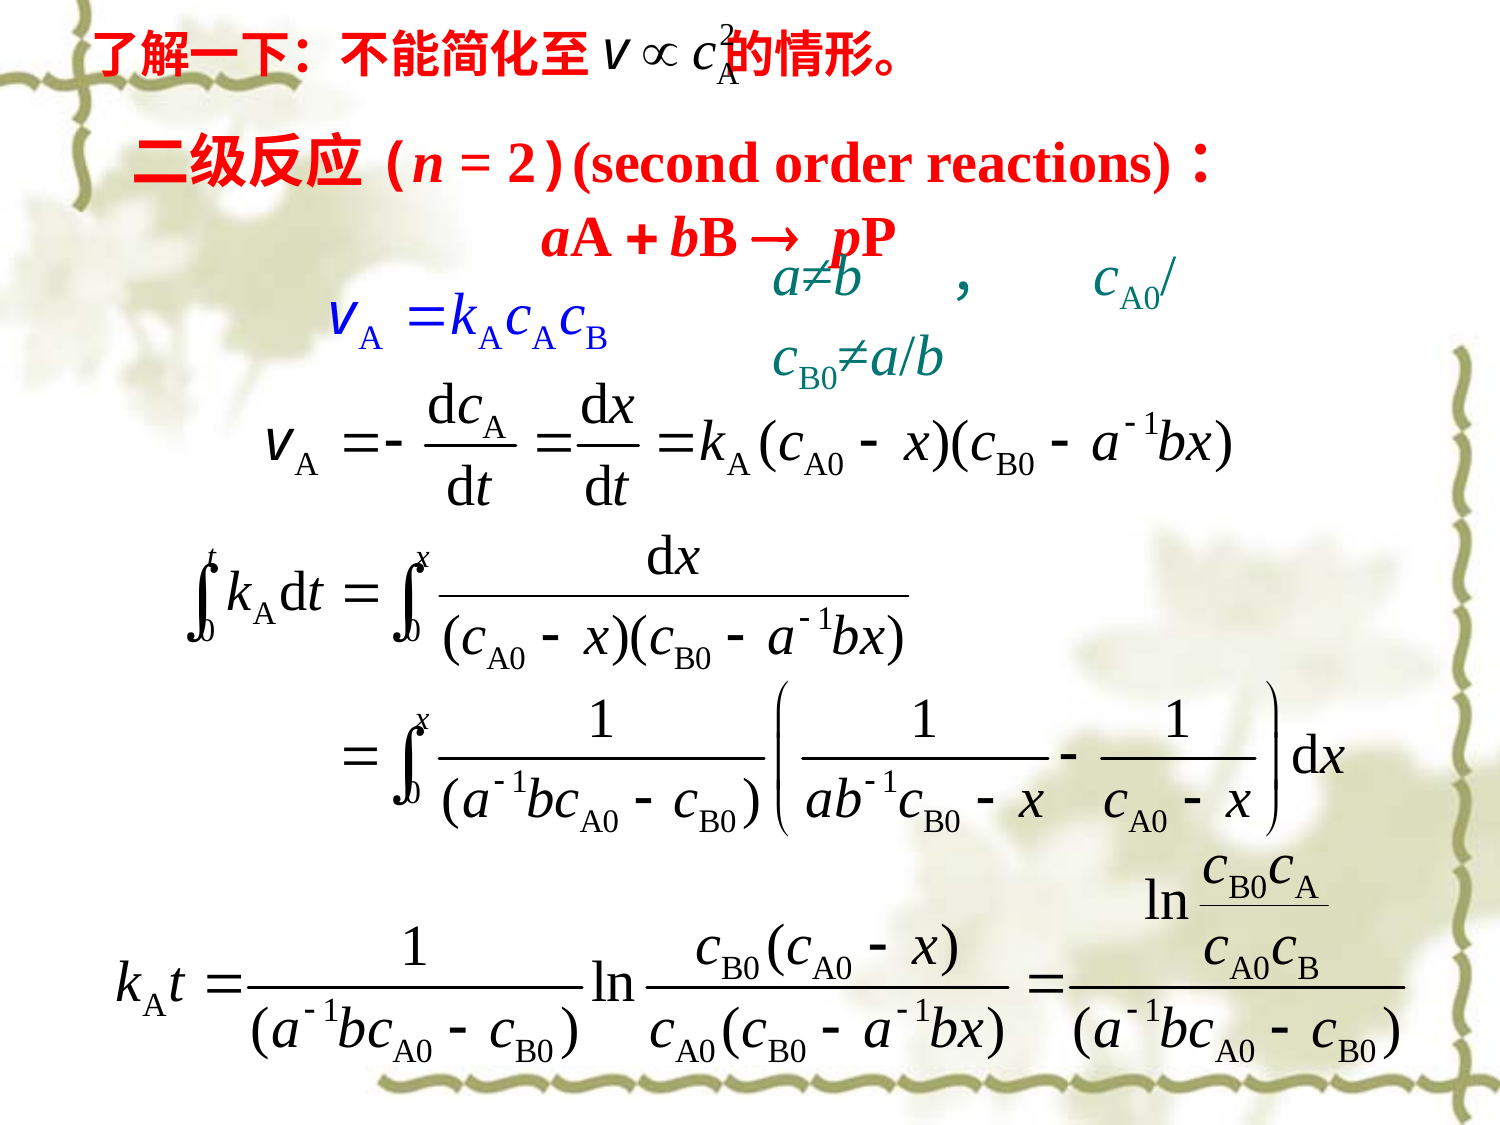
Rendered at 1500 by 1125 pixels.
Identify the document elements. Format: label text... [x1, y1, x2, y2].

text_box a≠b，cA0/cB0≠a/b [757, 269, 1192, 364]
picture [0, 0, 1500, 1125]
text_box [168, 518, 1356, 825]
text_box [254, 367, 1245, 519]
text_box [317, 274, 621, 365]
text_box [533, 202, 907, 281]
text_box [106, 826, 1419, 1075]
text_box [75, 9, 1115, 98]
text_box 二级反应(n = 2)(second order reactions)： [116, 95, 1424, 202]
